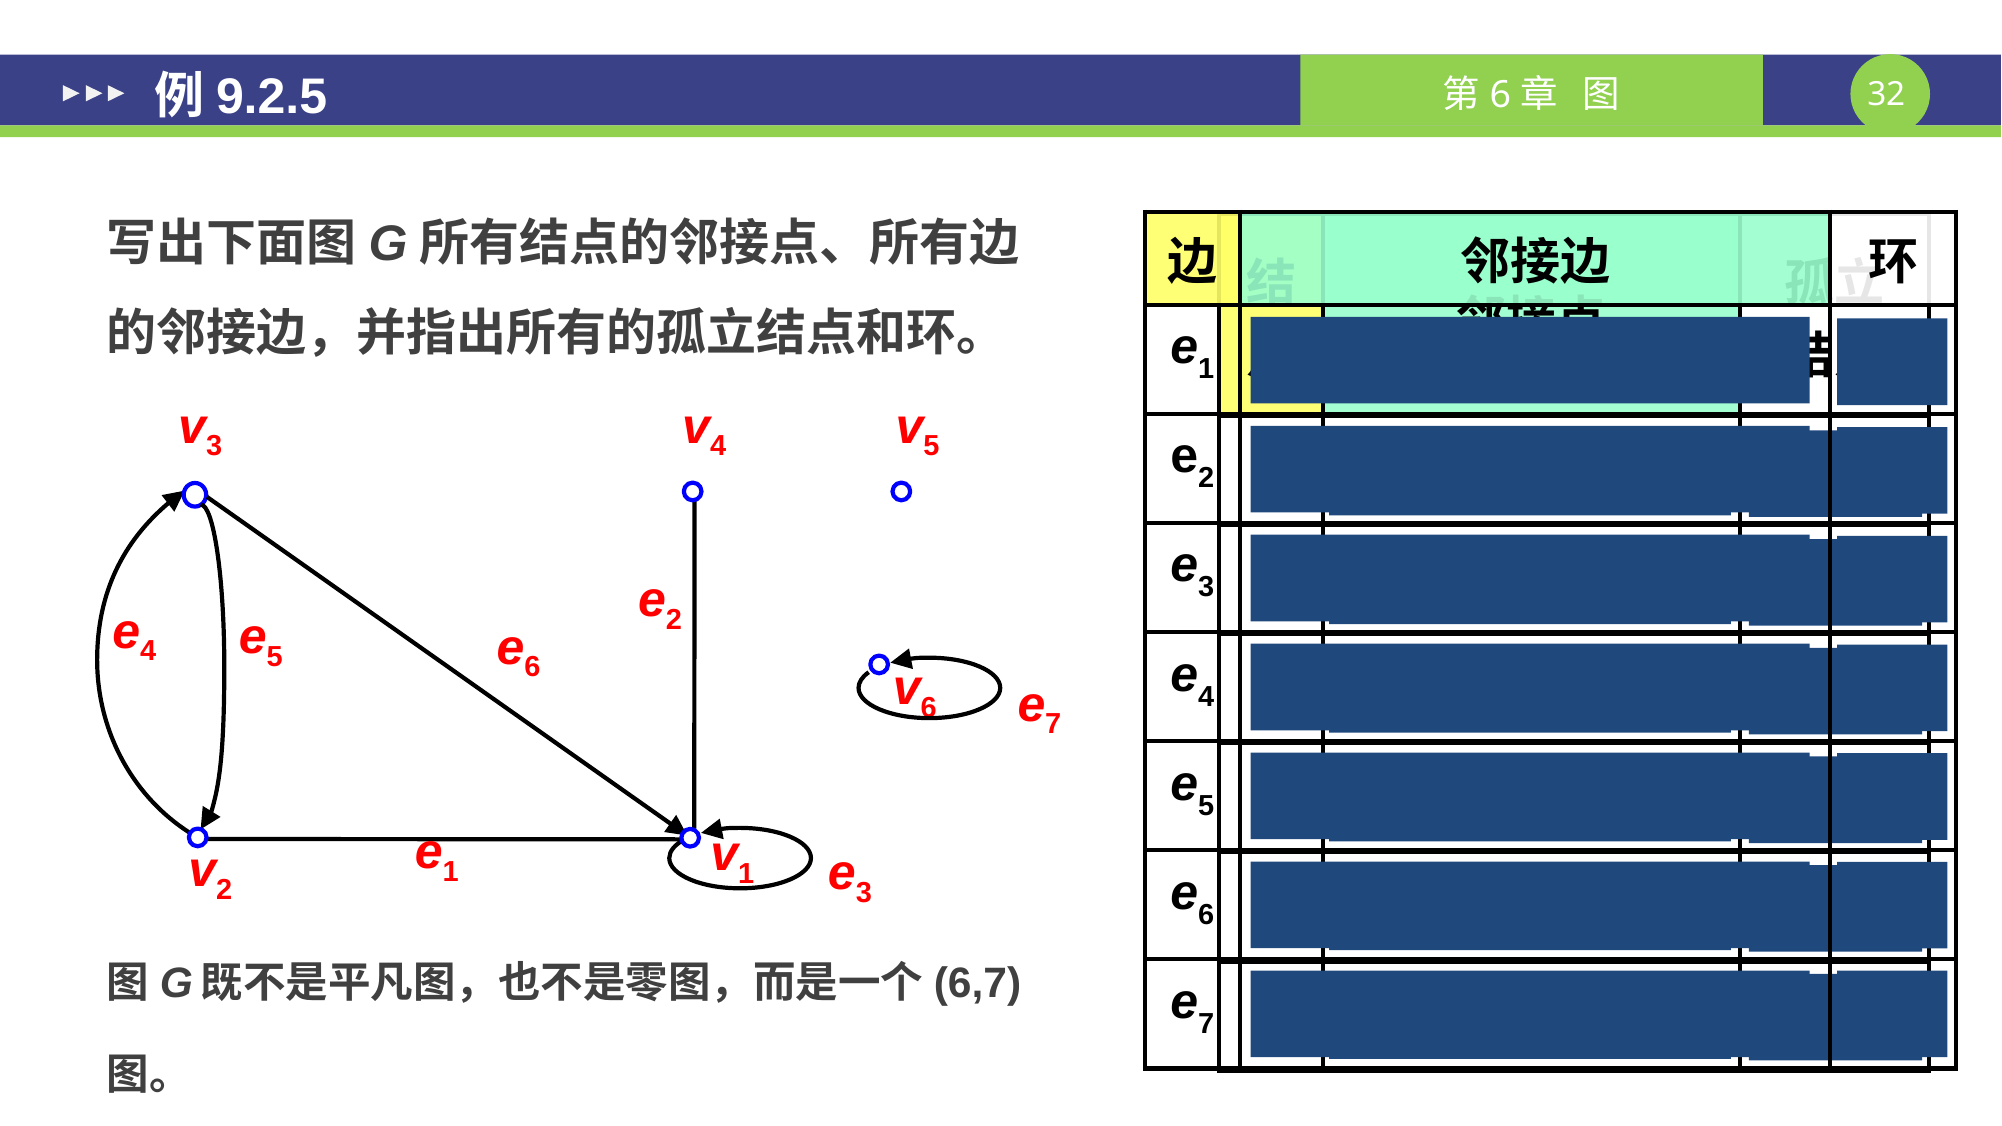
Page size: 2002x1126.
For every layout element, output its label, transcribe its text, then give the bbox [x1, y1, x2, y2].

table_cell e1, e2, e3, e6 [1242, 525, 1828, 630]
table_cell 否 [1832, 634, 1954, 739]
table_header 边 [1147, 214, 1238, 303]
table_cell e1 [1147, 307, 1238, 412]
table_cell e5 [1147, 743, 1238, 848]
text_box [86, 393, 1078, 901]
text_box [1837, 970, 1948, 1058]
text_box [1250, 752, 1810, 840]
table_header 环 [1832, 214, 1954, 303]
table_cell 是 [1832, 961, 1954, 1066]
table_cell e7 [1242, 961, 1828, 1066]
table_cell 否 [1832, 852, 1954, 957]
text_box 图G既不是平凡图，也不是零图，而是一个(6,7)图。 [86, 908, 1072, 1113]
title 例9.2.5 [134, 25, 1674, 163]
table_cell e1, e4, e5, e6 [1242, 743, 1828, 848]
table_cell e1, e2, e3, e4, e5, e6 [1242, 307, 1828, 412]
text_box [1837, 535, 1948, 623]
table_cell e1, e2, e3, e6 [1242, 416, 1828, 521]
table_cell e2 [1147, 416, 1238, 521]
table_cell e1, e4, e5, e6 [1242, 634, 1828, 739]
table_cell 否 [1832, 416, 1954, 521]
text_box [1250, 643, 1810, 731]
text_box [1837, 753, 1948, 840]
text_box [1837, 644, 1948, 732]
text_box [1250, 534, 1810, 622]
list 写出下面图G所有结点的邻接点、所有边的邻接边，并指出所有的孤立结点和环。 [86, 170, 1072, 376]
text_box [1250, 316, 1810, 404]
text_box [1250, 425, 1810, 513]
text_box [1837, 861, 1948, 949]
text_box [1250, 970, 1810, 1058]
table_cell e4 [1147, 634, 1238, 739]
table_cell 是 [1832, 525, 1954, 630]
table_cell e6 [1147, 852, 1238, 957]
table_cell e3 [1147, 525, 1238, 630]
table_header 邻接边 [1242, 214, 1828, 303]
text_box [1837, 427, 1948, 514]
table_cell e1, e2, e3, e4, e5, e6 [1242, 852, 1828, 957]
table_cell 否 [1832, 743, 1954, 848]
table_cell e7 [1147, 961, 1238, 1066]
text_box [1837, 318, 1948, 406]
text_box [1250, 861, 1810, 949]
table_cell 否 [1832, 307, 1954, 412]
